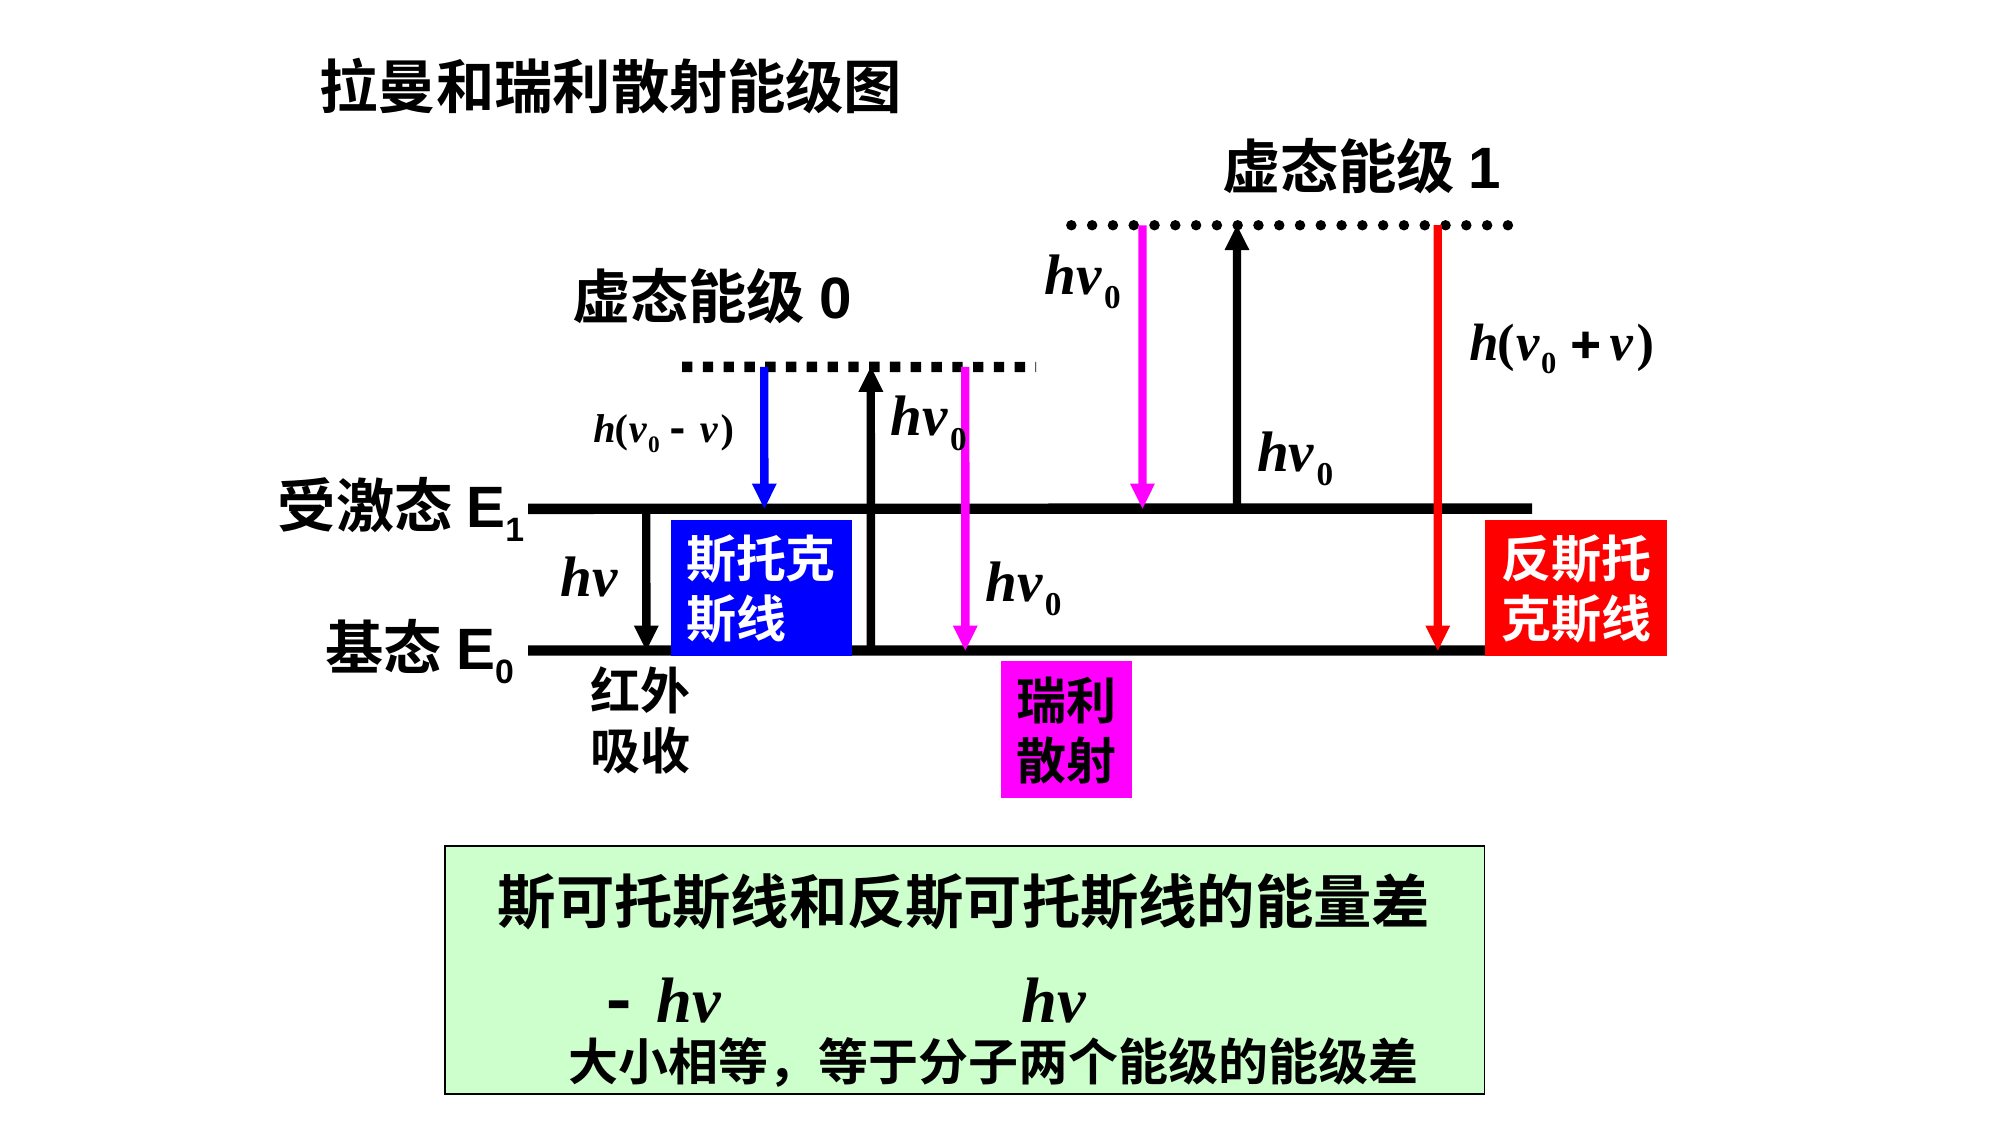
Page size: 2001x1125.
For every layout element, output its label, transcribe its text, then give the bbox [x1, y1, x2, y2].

text_box [444, 846, 1485, 1094]
text_box 斯可托斯线和反斯可托斯线的能量差 [483, 857, 1445, 943]
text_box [598, 963, 733, 1039]
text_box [255, 122, 1668, 799]
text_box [1011, 963, 1098, 1039]
text_box 拉曼和瑞利散射能级图 [304, 42, 918, 122]
text_box 大小相等，等于分子两个能级的能级差 [553, 1023, 1434, 1098]
